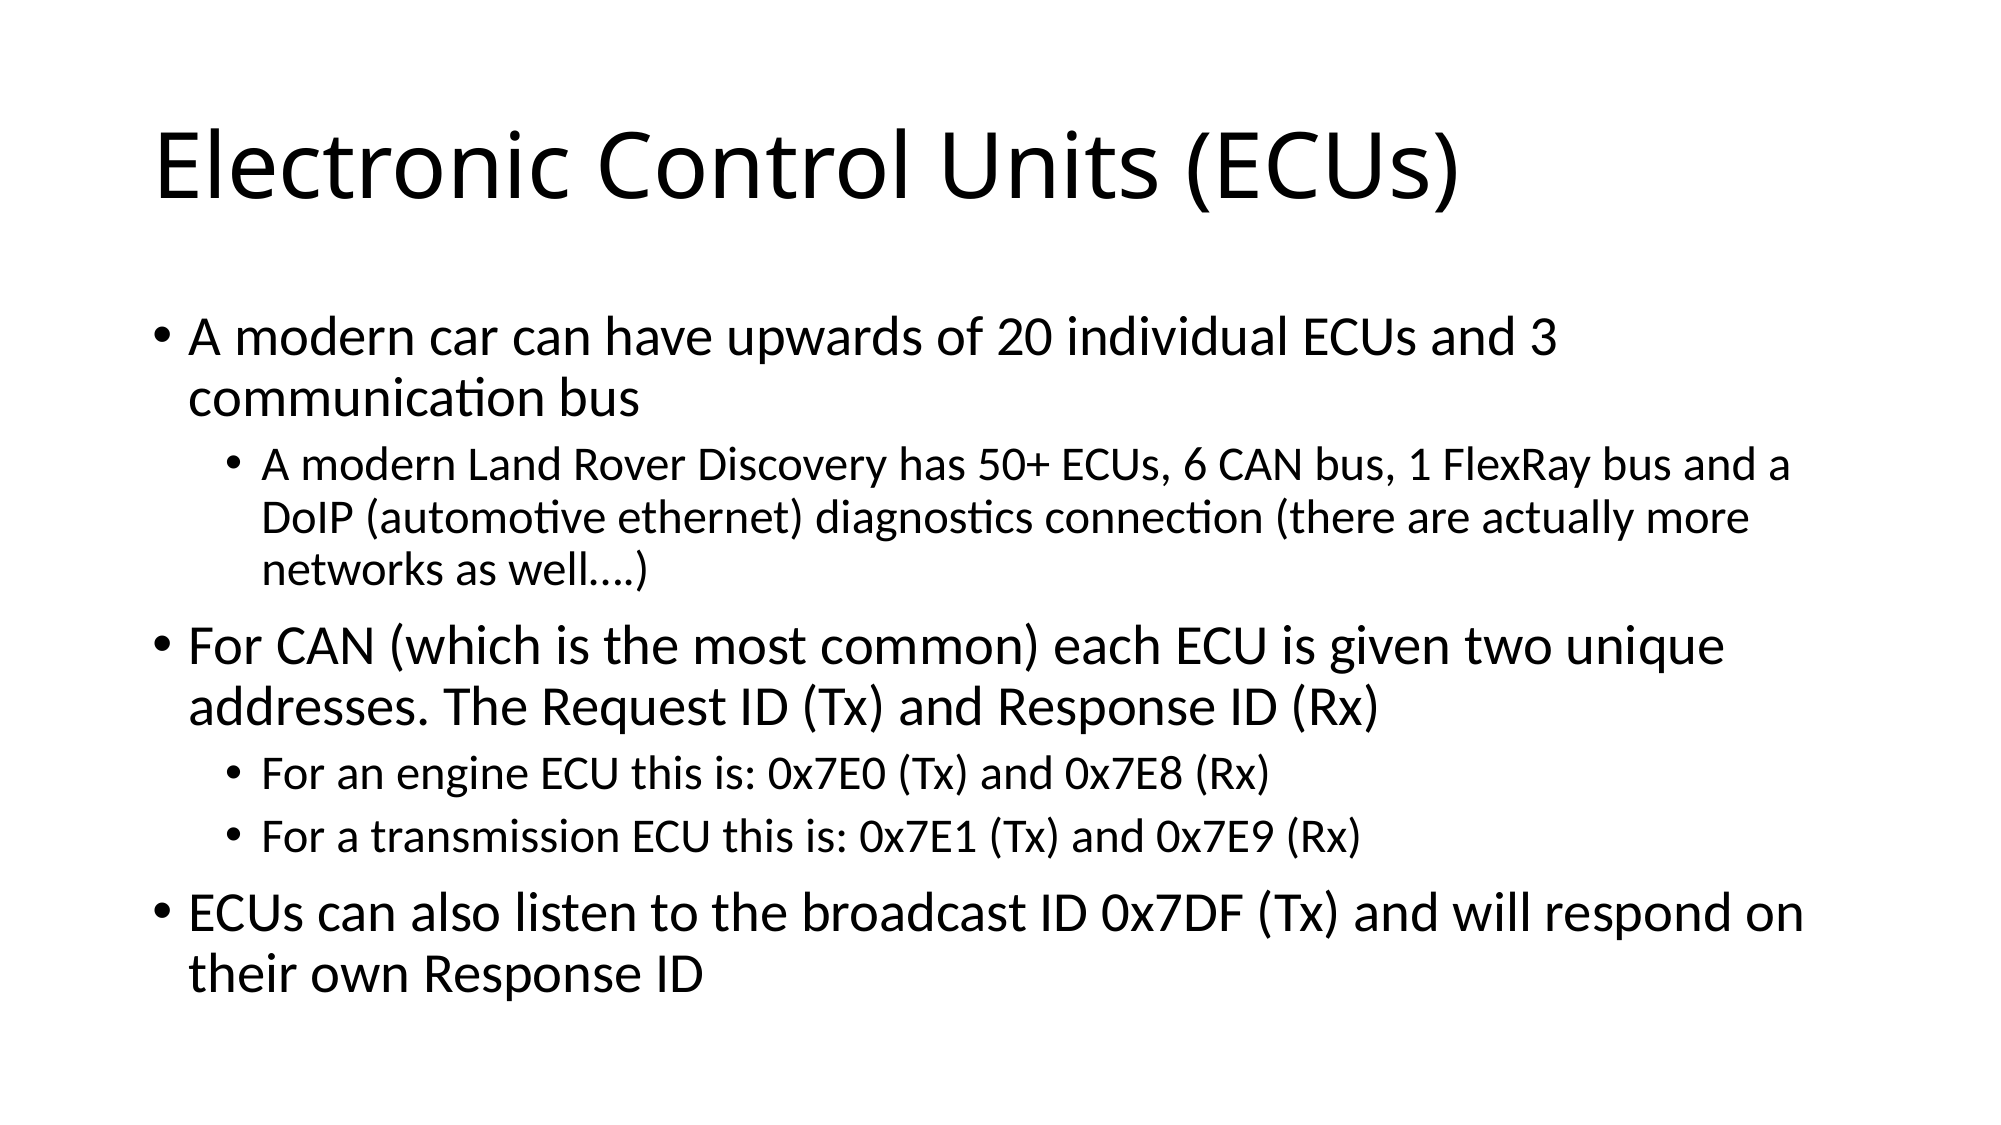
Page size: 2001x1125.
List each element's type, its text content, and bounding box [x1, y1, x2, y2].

list A modern car can have upwards of 20 individual ECUs and 3 communication bus A modern Land Rover Discovery has 50+ ECUs, 6 CAN bus, 1 FlexRay bus and a DoIP (automotive ethernet) diagnostics connection (there are actually more networks as well….) For CAN (which is the most common) each ECU is given two unique addresses. The Request ID (Tx) and Response ID (Rx) For an engine ECU this is: 0x7E0 (Tx) and 0x7E8 (Rx) For a transmission ECU this is: 0x7E1 (Tx) and 0x7E9 (Rx) ECUs can also listen to the broadcast ID 0x7DF (Tx) and will respond on their own Response ID [137, 299, 1863, 1014]
title Electronic Control Units (ECUs) [137, 59, 1863, 278]
